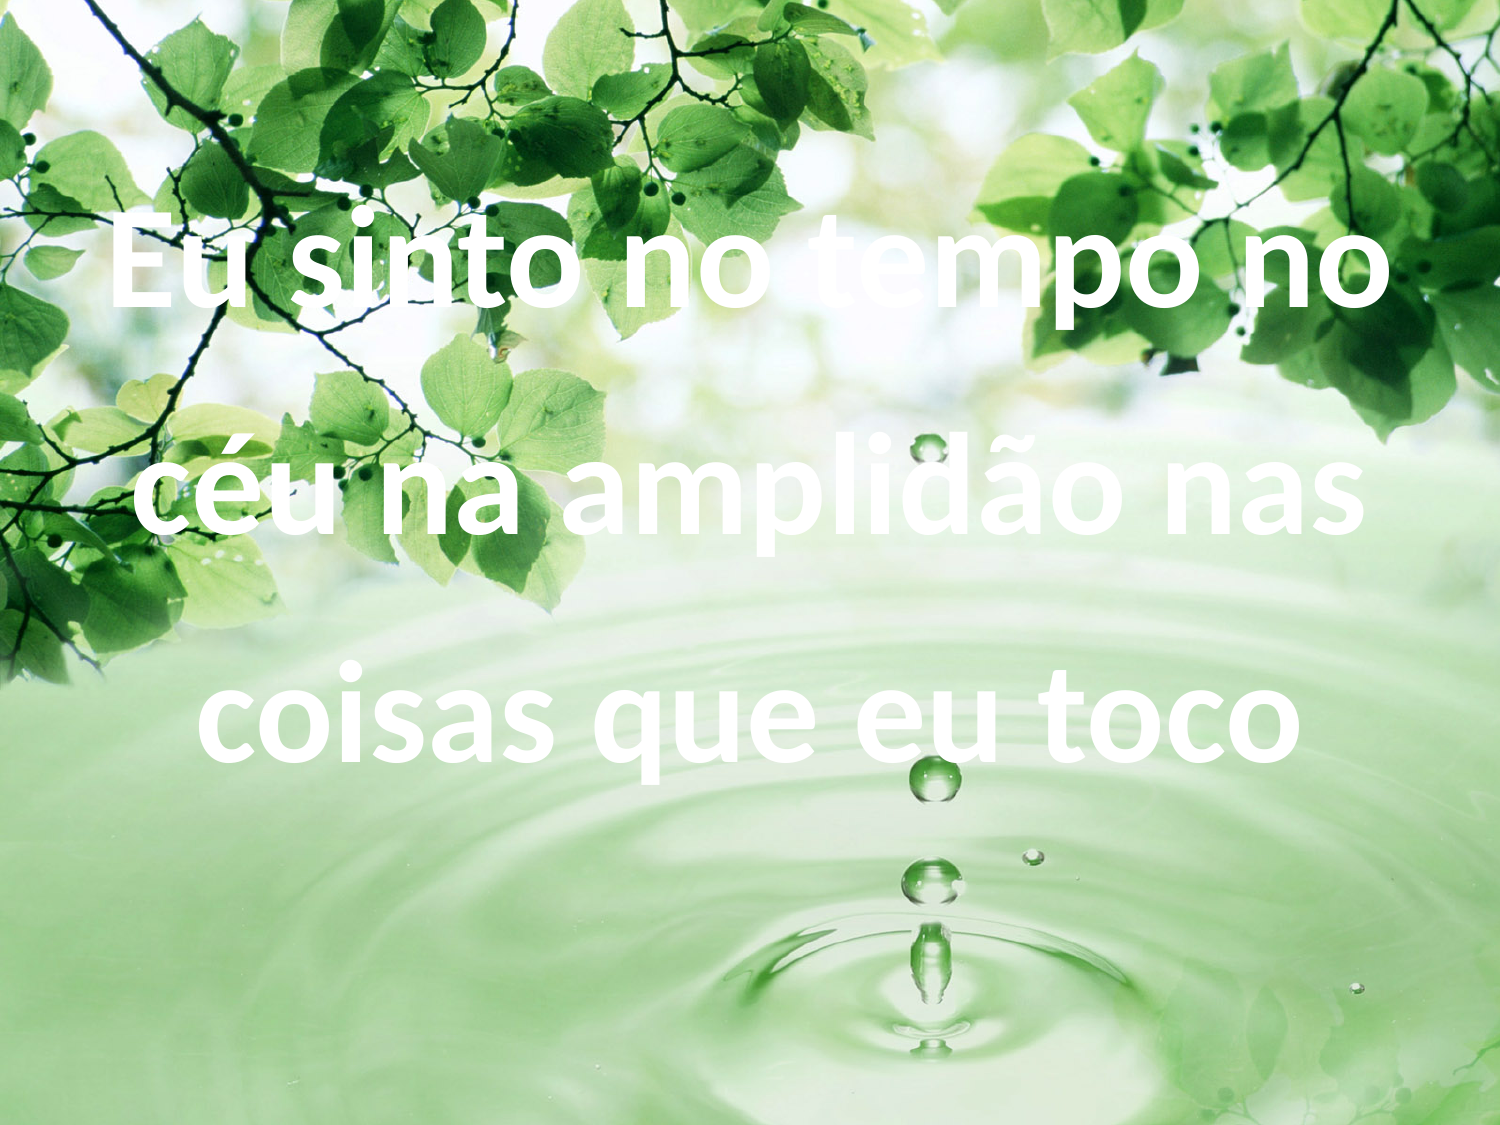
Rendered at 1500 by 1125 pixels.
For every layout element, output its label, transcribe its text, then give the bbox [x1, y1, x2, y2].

text_box Eu sinto no tempo no céu na amplidão nas coisas que eu toco [41, 101, 1459, 988]
picture [0, 0, 1500, 1125]
